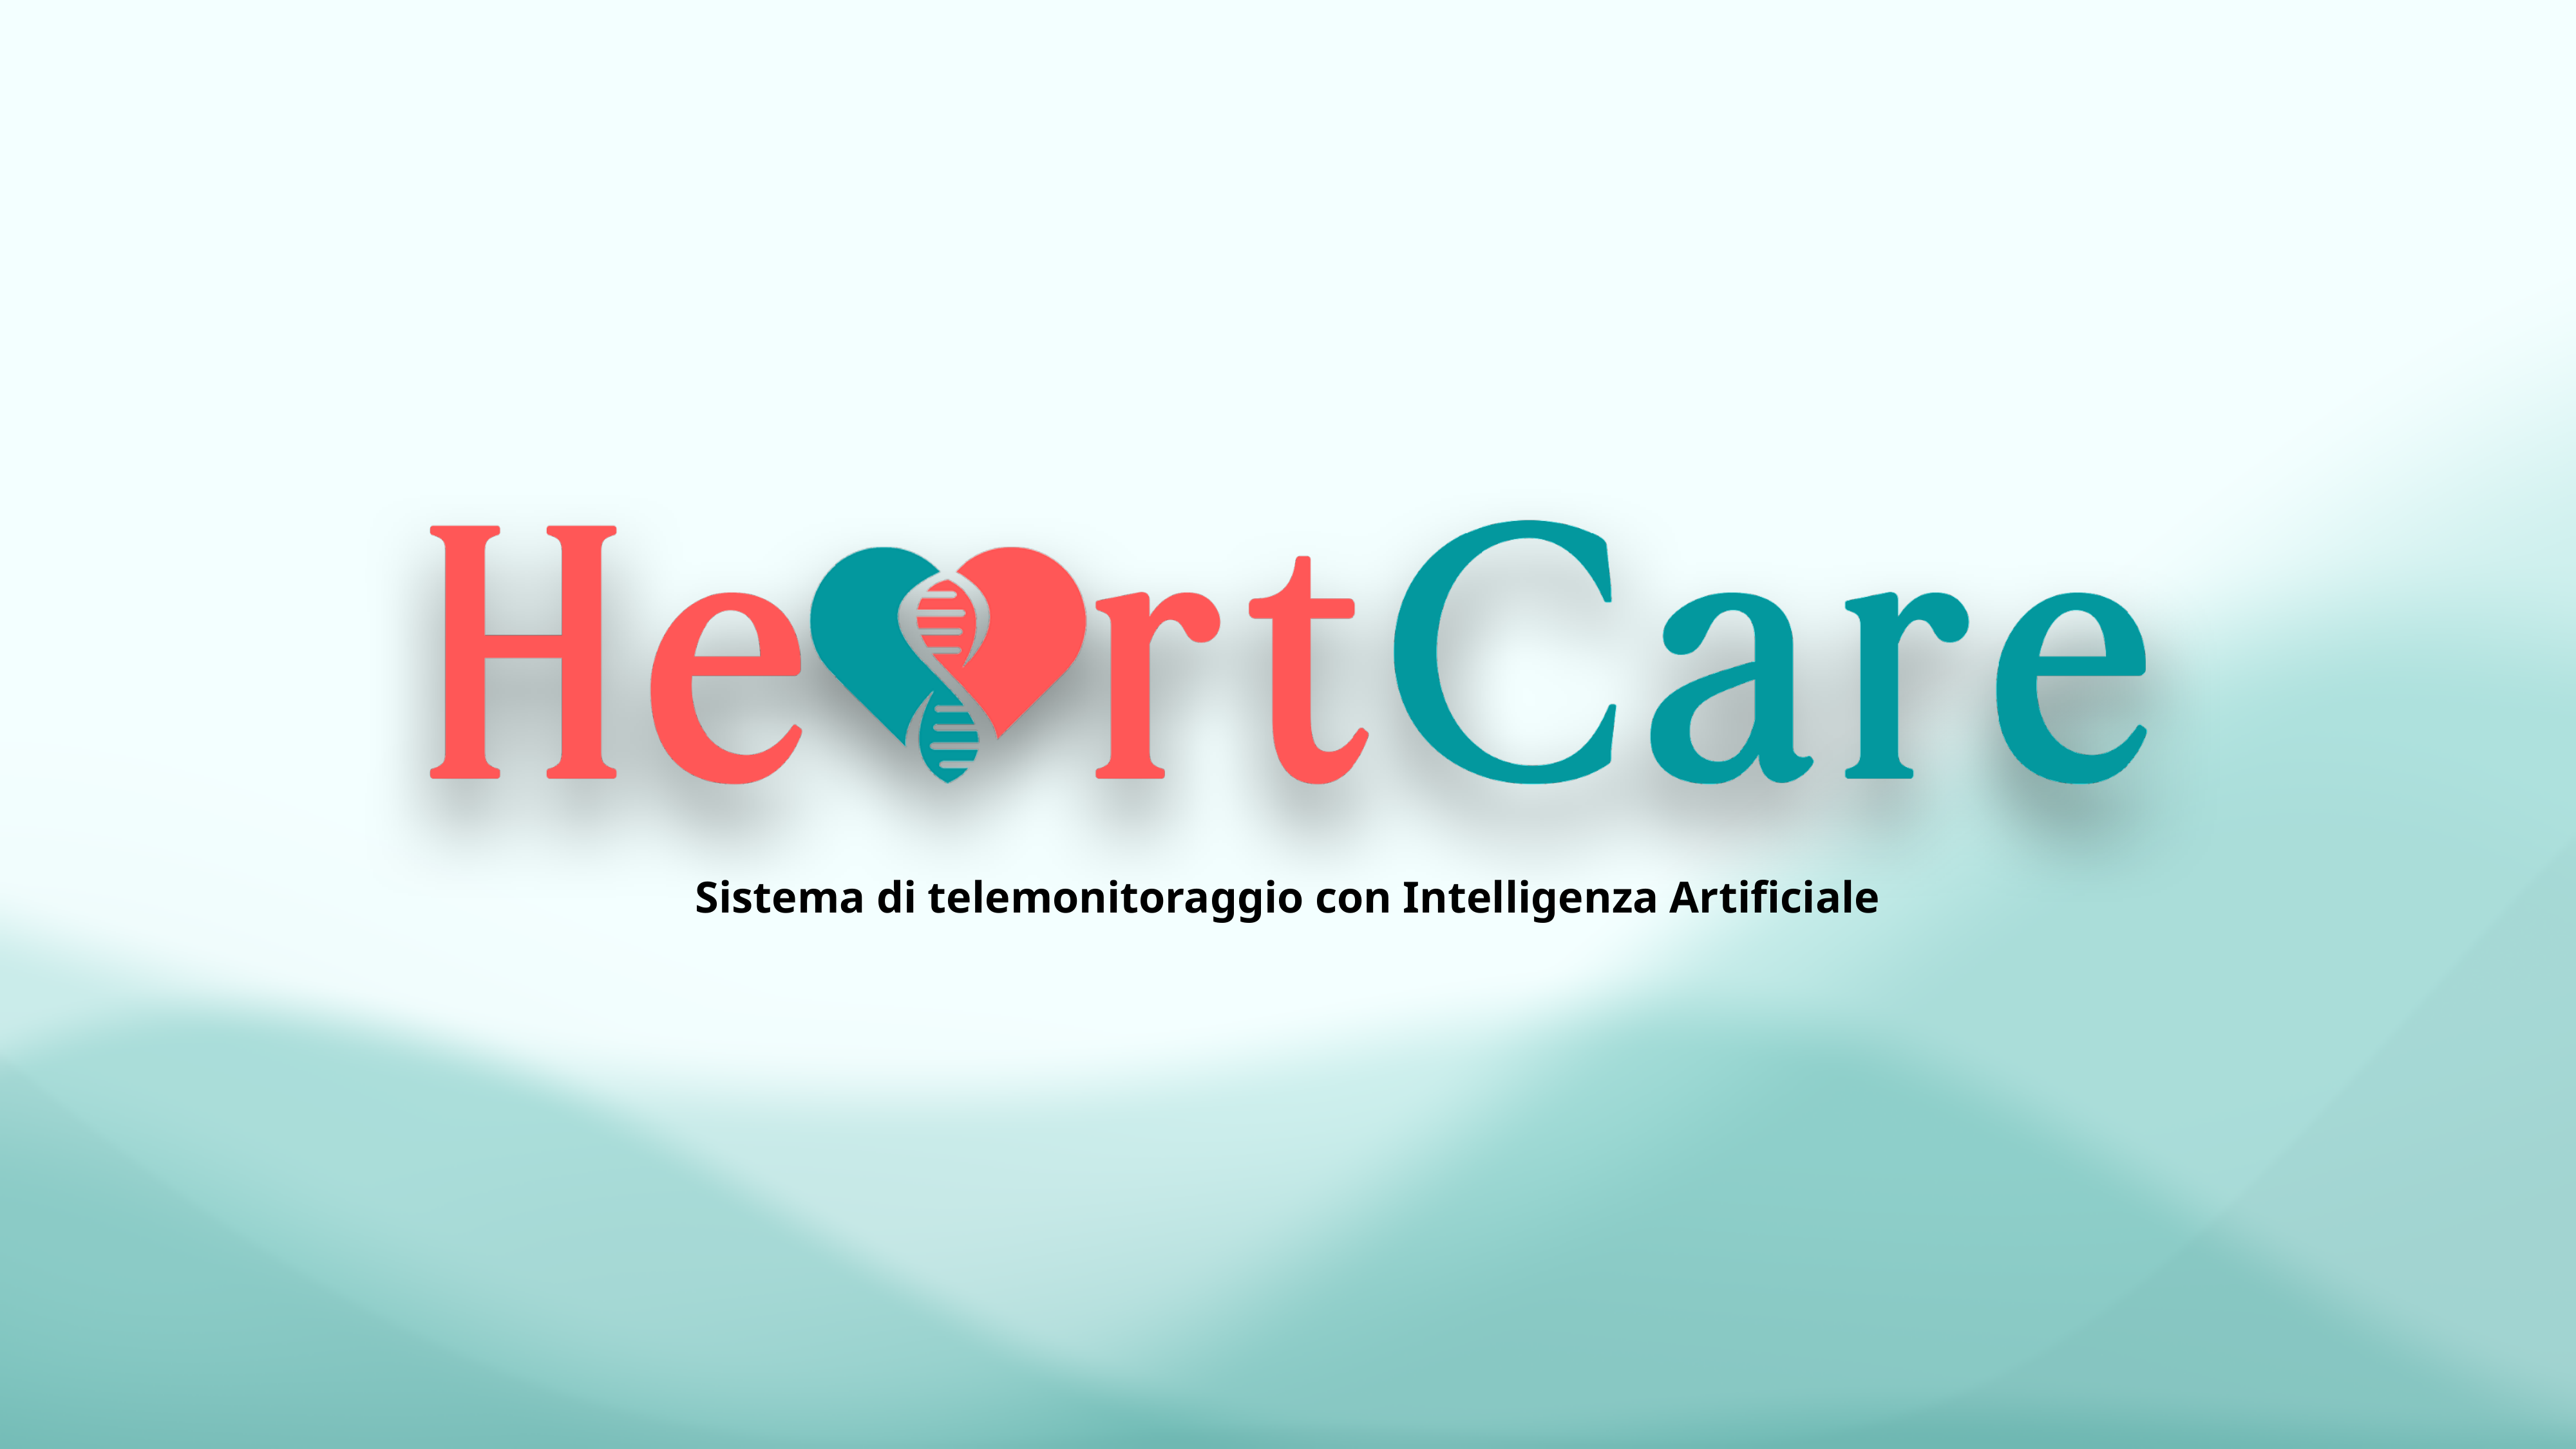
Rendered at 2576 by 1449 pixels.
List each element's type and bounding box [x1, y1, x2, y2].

text_box [383, 468, 2193, 928]
picture [0, 0, 2576, 1449]
